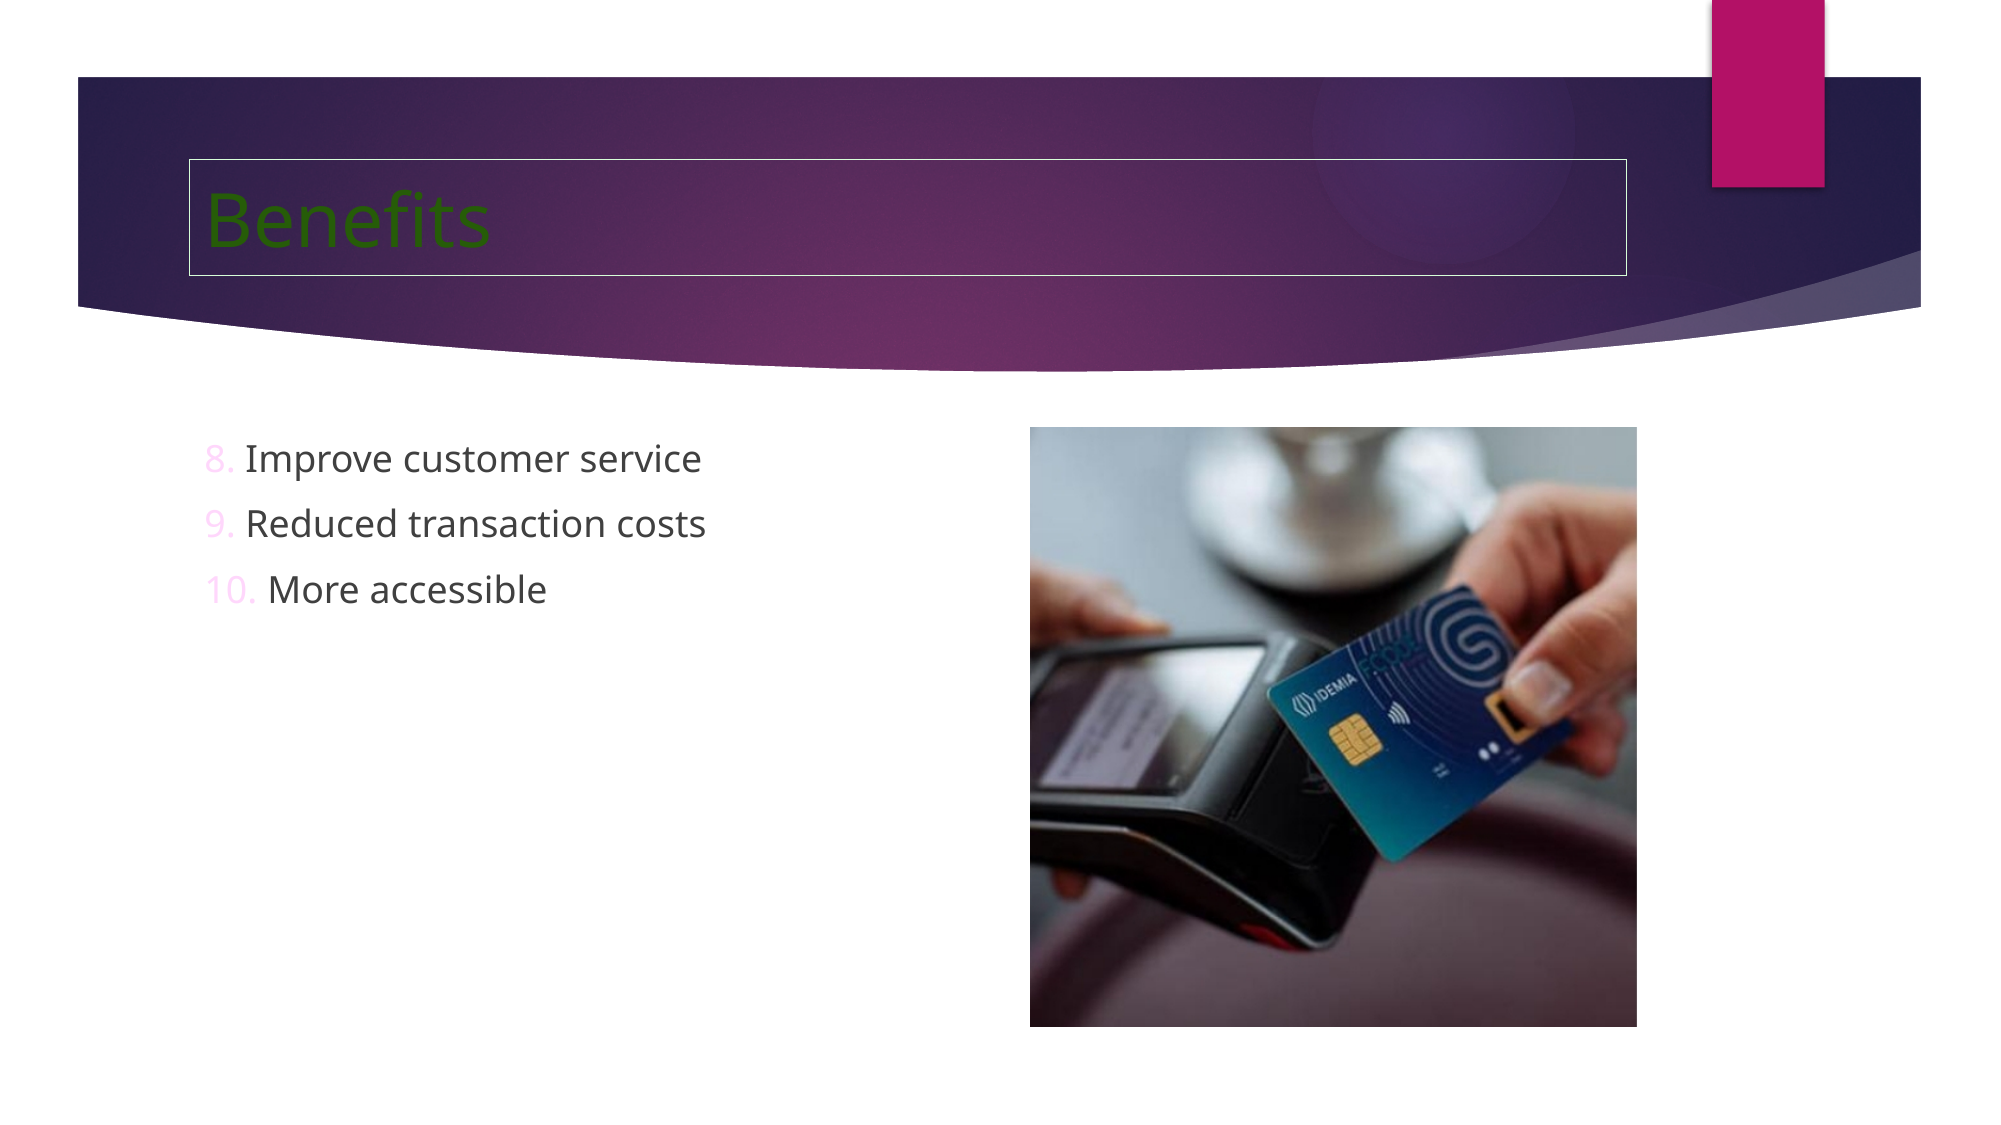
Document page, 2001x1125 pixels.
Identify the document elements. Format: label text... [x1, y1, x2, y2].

list 8. Improve customer service 9. Reduced transaction costs 10. More accessible [189, 427, 1028, 988]
picture [1030, 426, 1638, 1027]
title Benefits [189, 159, 1627, 276]
